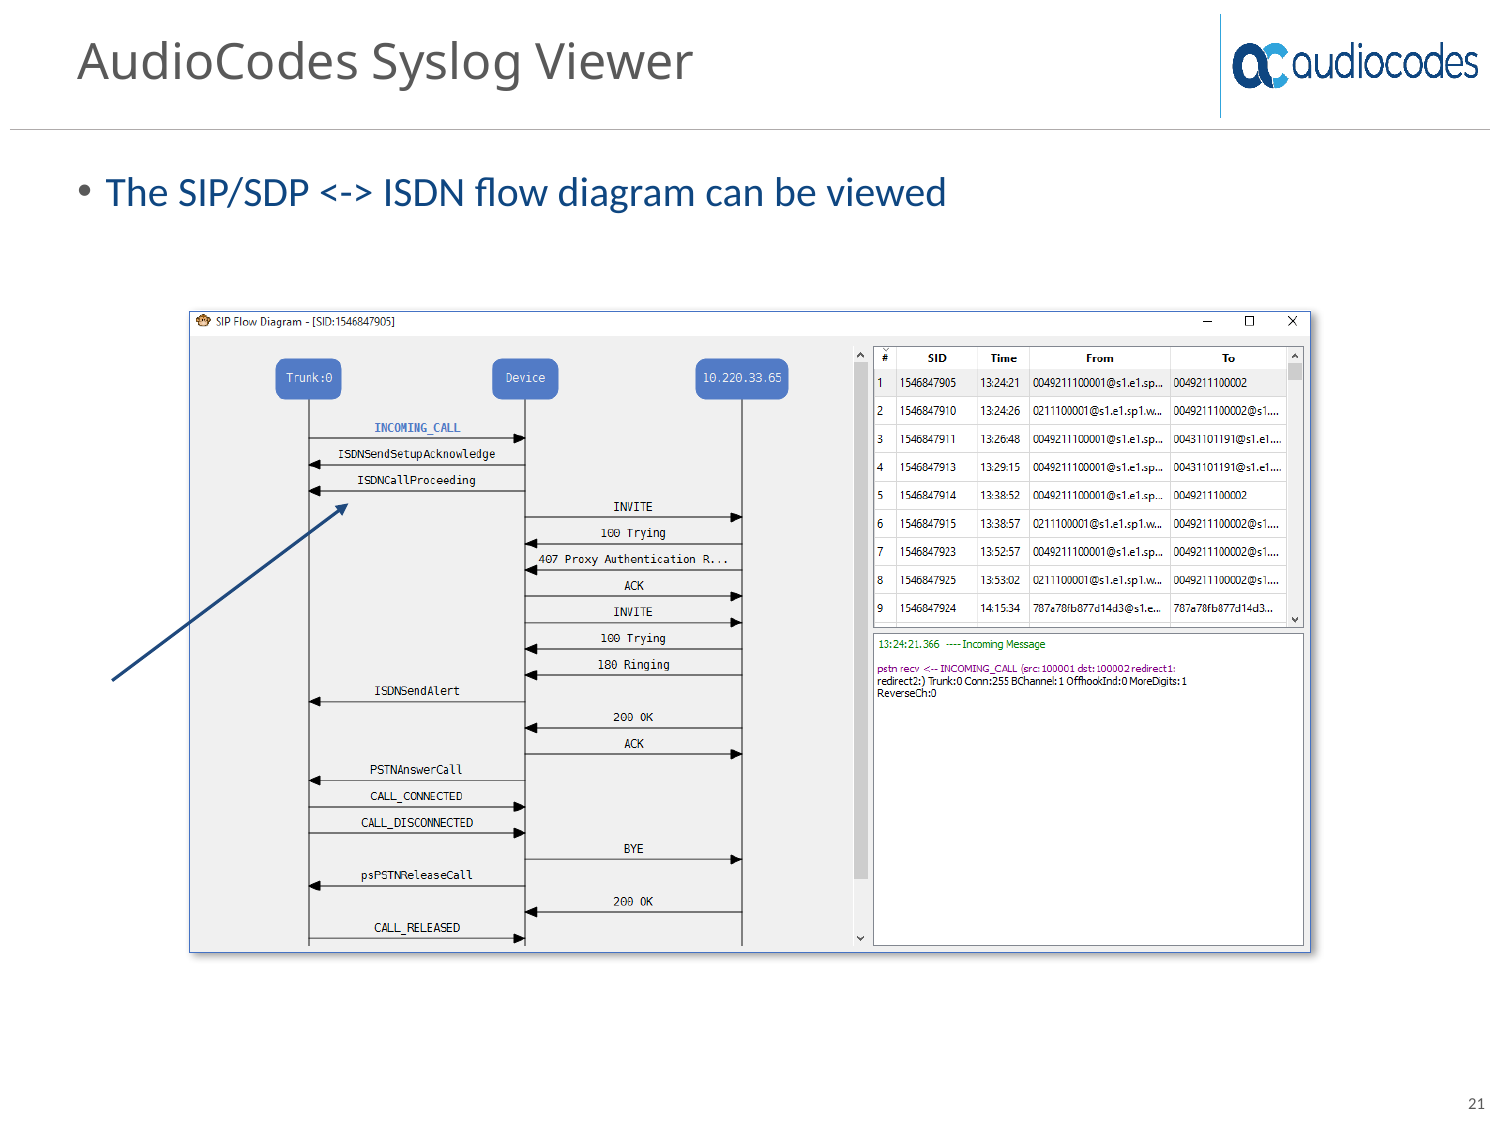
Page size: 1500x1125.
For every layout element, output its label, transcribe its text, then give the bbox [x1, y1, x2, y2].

picture [1228, 38, 1479, 90]
title AudioCodes Syslog Viewer [62, 14, 1211, 112]
list The SIP/SDP <-> ISDN flow diagram can be viewed [62, 162, 1444, 1092]
picture [189, 310, 1311, 953]
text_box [112, 503, 349, 681]
